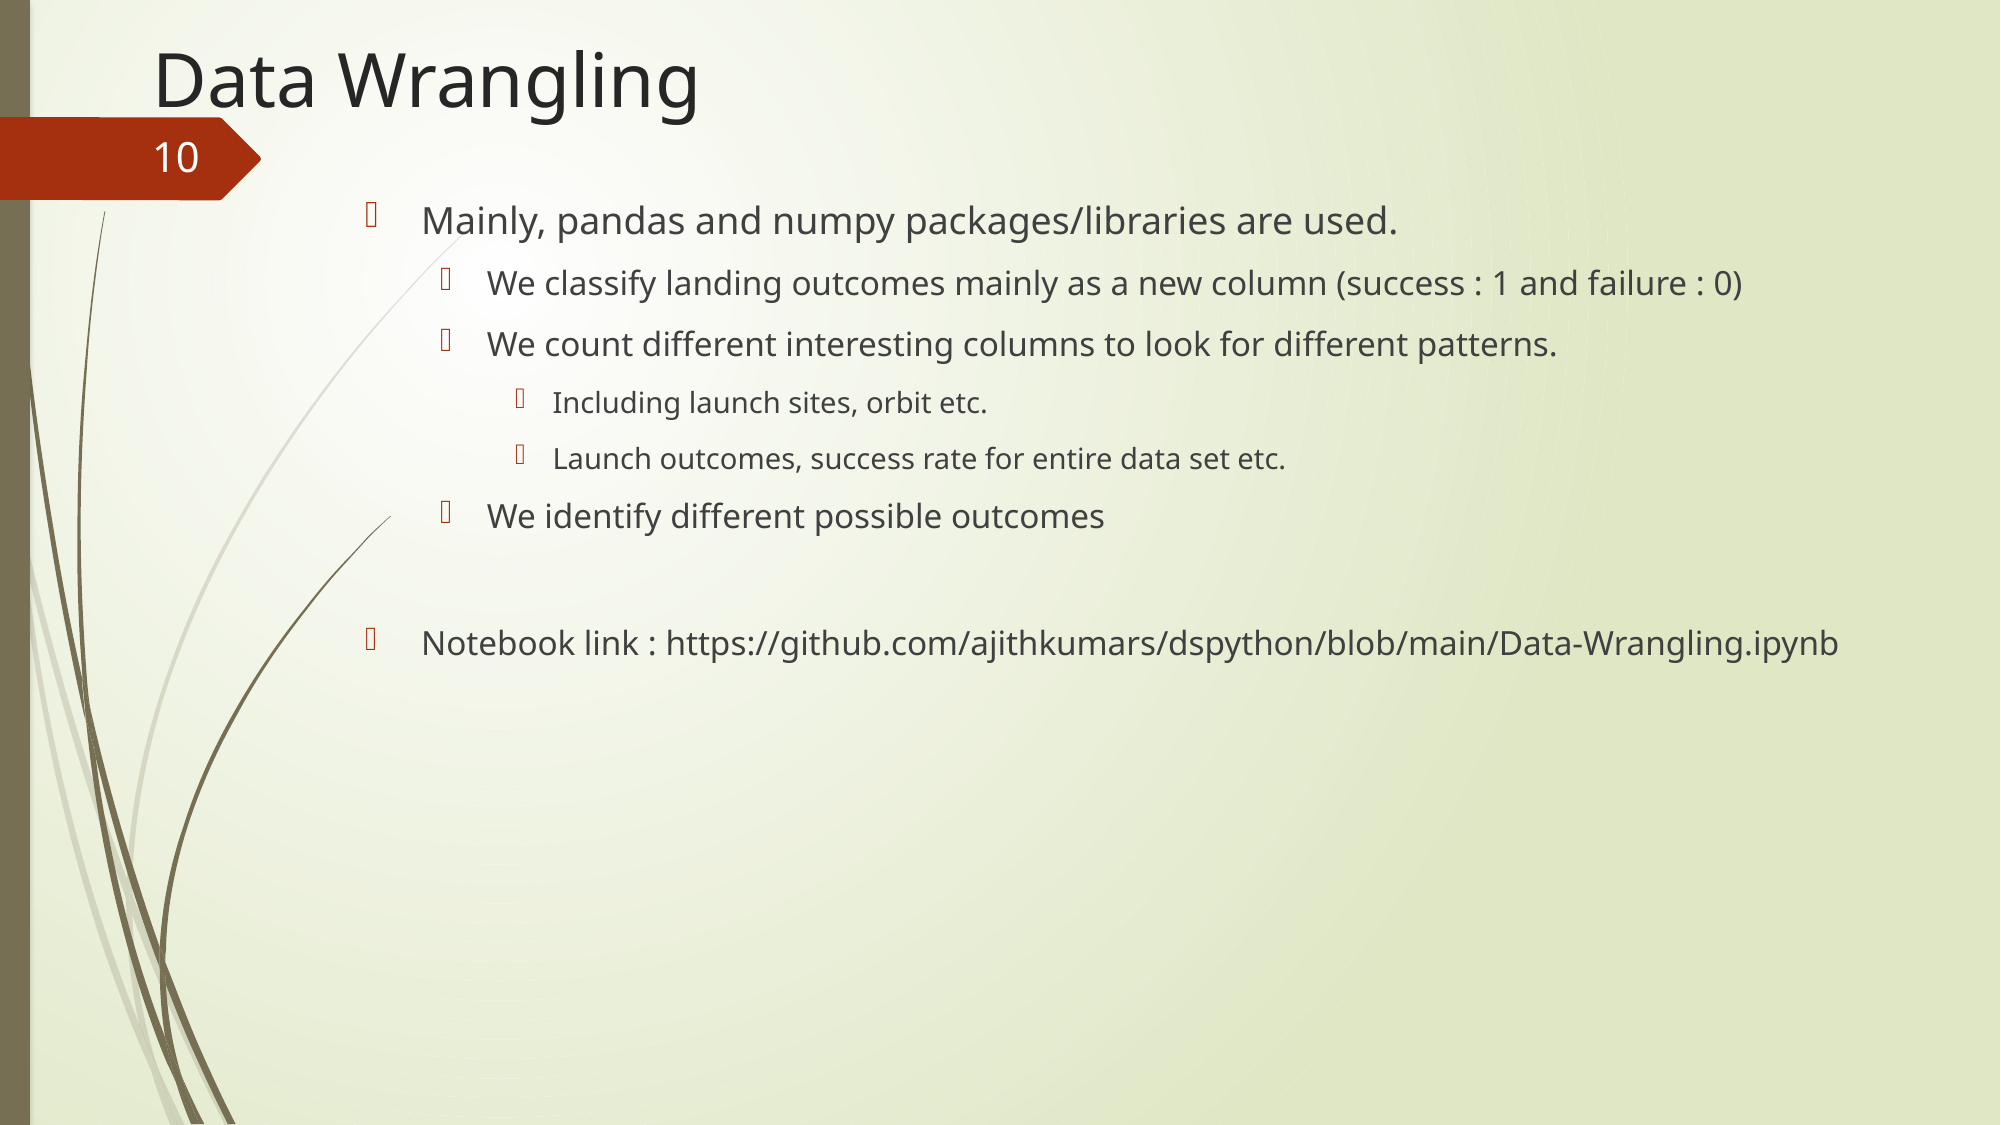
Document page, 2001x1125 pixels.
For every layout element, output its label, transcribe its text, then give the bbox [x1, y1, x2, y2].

title Data Wrangling [137, 25, 1863, 243]
list Mainly, pandas and numpy packages/libraries are used. We classify landing outcomes mainly as a new column (success : 1 and failure : 0) We count different interesting columns to look for different patterns. Including launch sites, orbit etc. Launch outcomes, success rate for entire data set etc. We identify different possible outcomes Notebook link : https://github.com/ajithkumars/dspython/blob/main/Data-Wrangling.ipynb [350, 189, 1913, 807]
slide_number 10 [87, 129, 216, 190]
